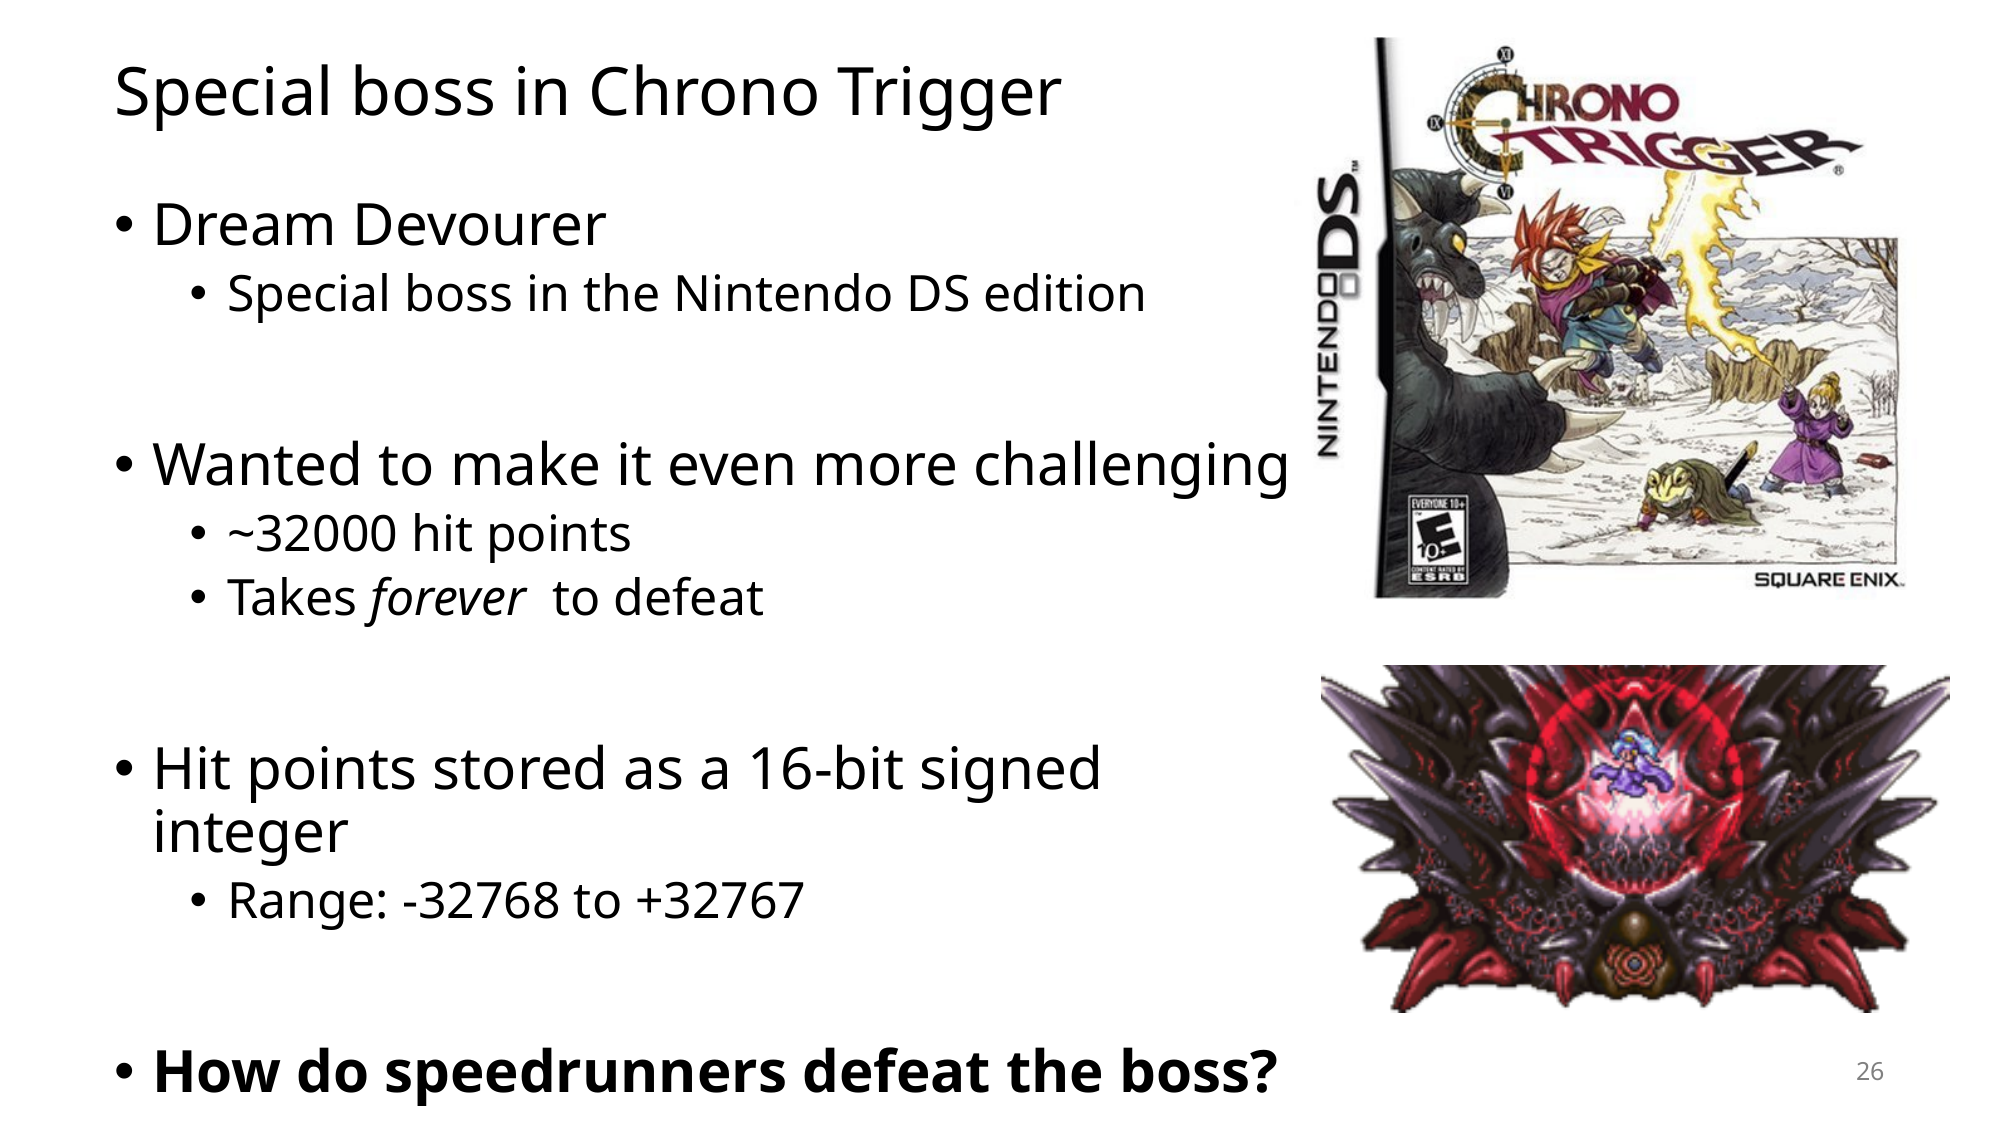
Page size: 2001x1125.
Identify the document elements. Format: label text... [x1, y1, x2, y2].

title Special boss in Chrono Trigger [99, 37, 1294, 150]
list Dream Devourer Special boss in the Nintendo DS edition Wanted to make it even more challenging ~32000 hit points Takes forever to defeat Hit points stored as a 16-bit signed integer Range: -32768 to +32767 How do speedrunners defeat the boss? [99, 187, 1322, 1013]
picture [1294, 37, 1922, 600]
slide_number 26 [1749, 1042, 1900, 1103]
picture [1321, 665, 1950, 1013]
